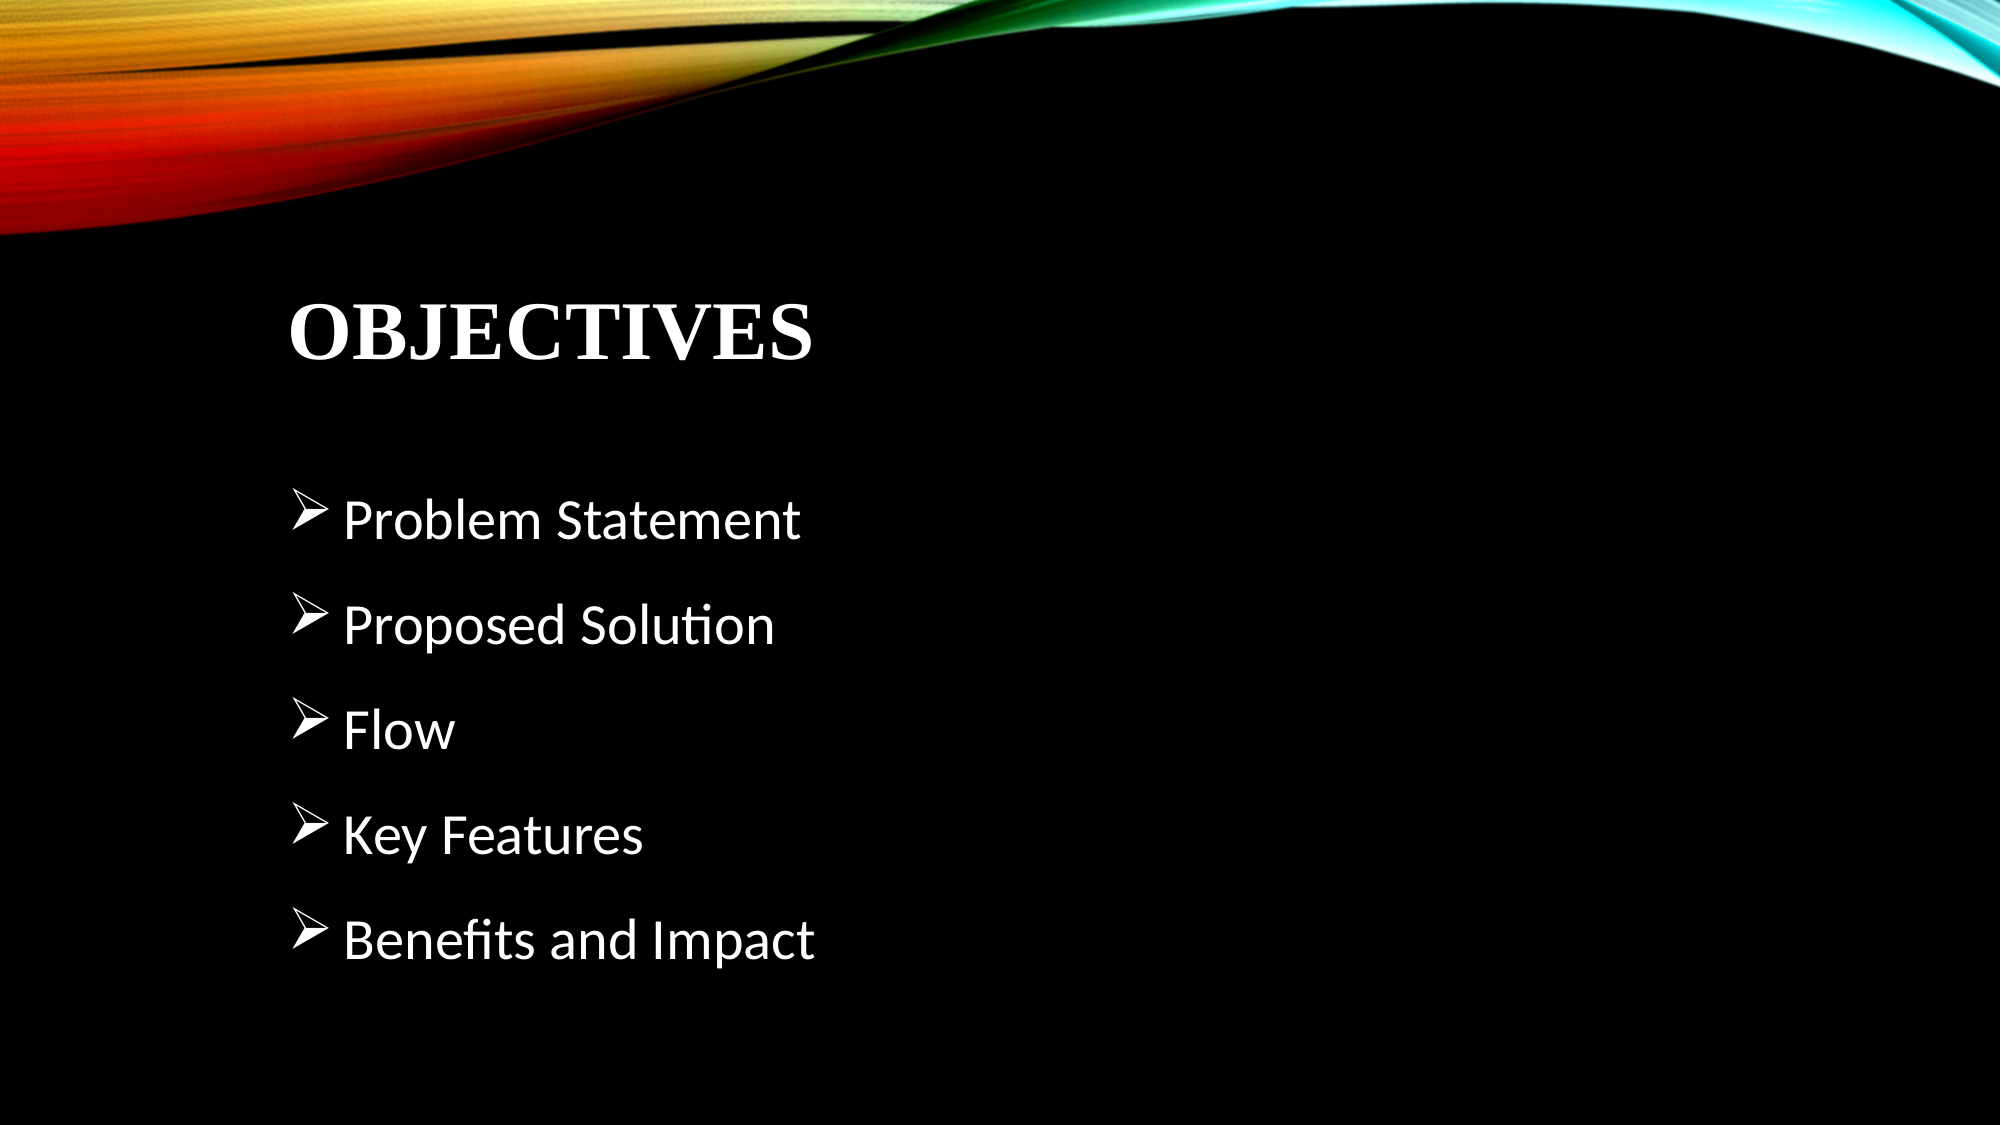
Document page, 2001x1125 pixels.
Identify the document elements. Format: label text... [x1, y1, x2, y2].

title Objectives [272, 226, 1686, 439]
picture [0, 0, 2000, 237]
text_box Problem Statement Proposed Solution Flow Key Features Benefits and Impact [272, 438, 1273, 979]
